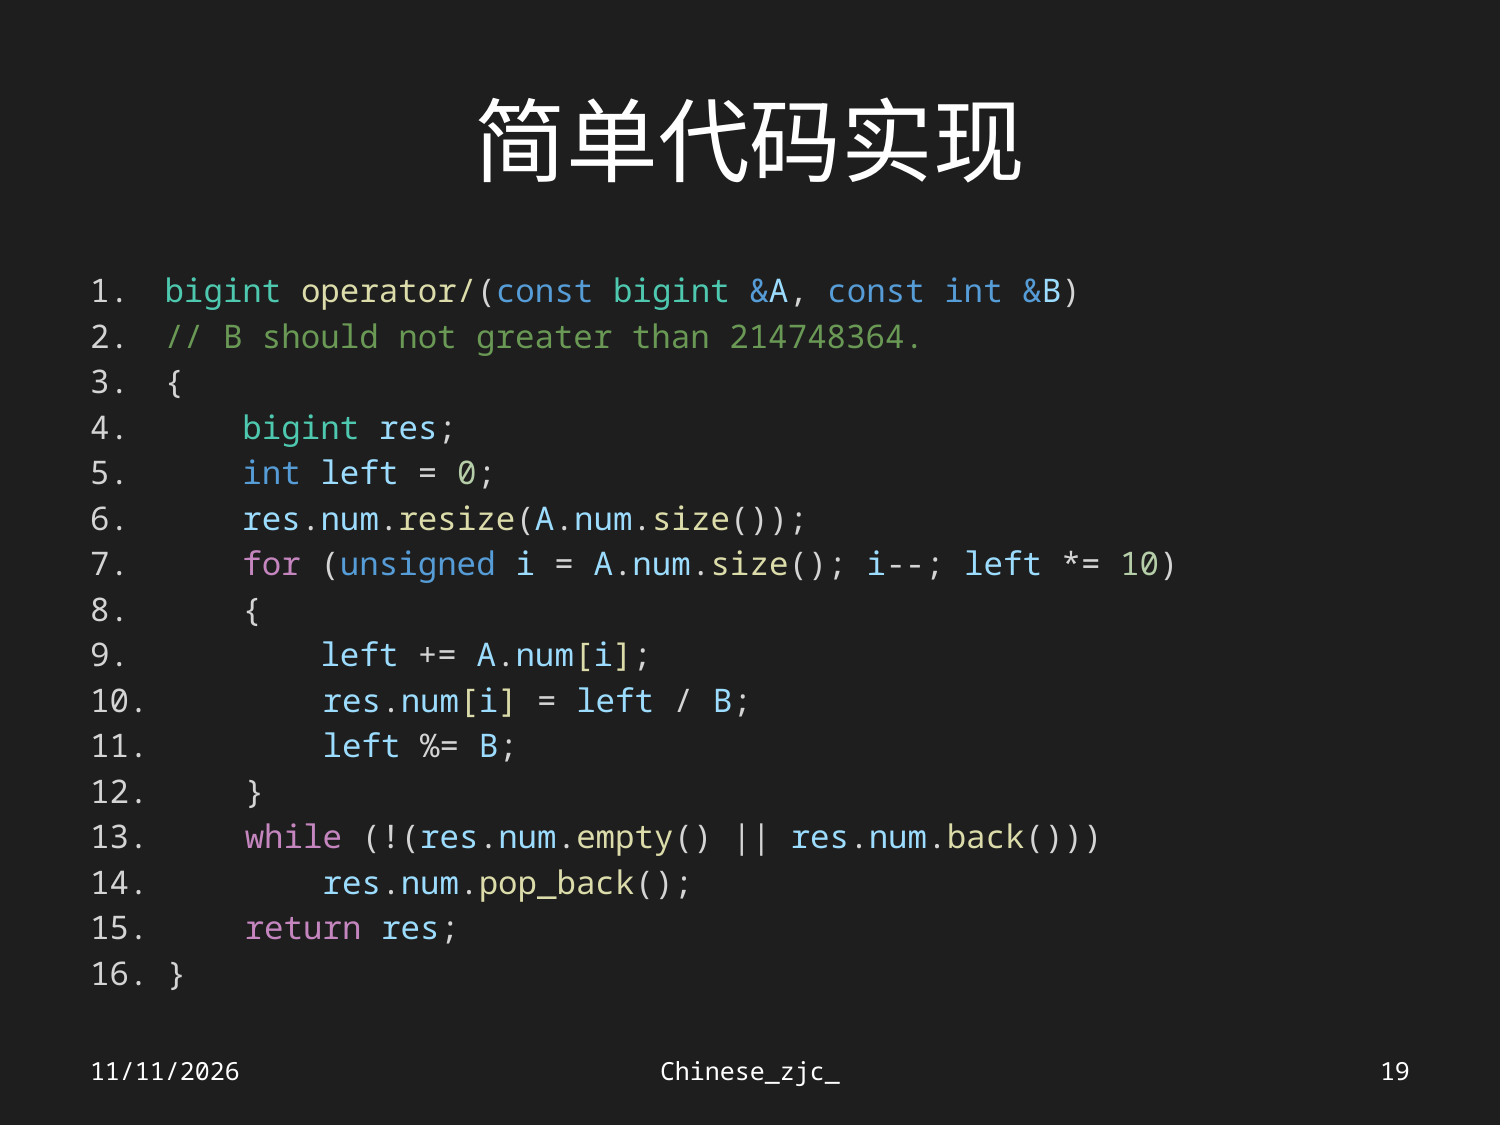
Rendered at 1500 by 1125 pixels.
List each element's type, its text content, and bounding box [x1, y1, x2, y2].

list bigint operator/(const bigint &A, const int &B) // B should not greater than 214748364. { bigint res; int left = 0; res.num.resize(A.num.size()); for (unsigned i = A.num.size(); i--; left *= 10) { left += A.num[i]; res.num[i] = left / B; left %= B; } while (!(res.num.empty() || res.num.back())) res.num.pop_back(); return res; } [75, 262, 1425, 1005]
title 简单代码实现 [75, 45, 1425, 233]
slide_number 19 [1074, 1042, 1425, 1103]
footer Chinese_zjc_ [512, 1042, 988, 1103]
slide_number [75, 1042, 425, 1103]
